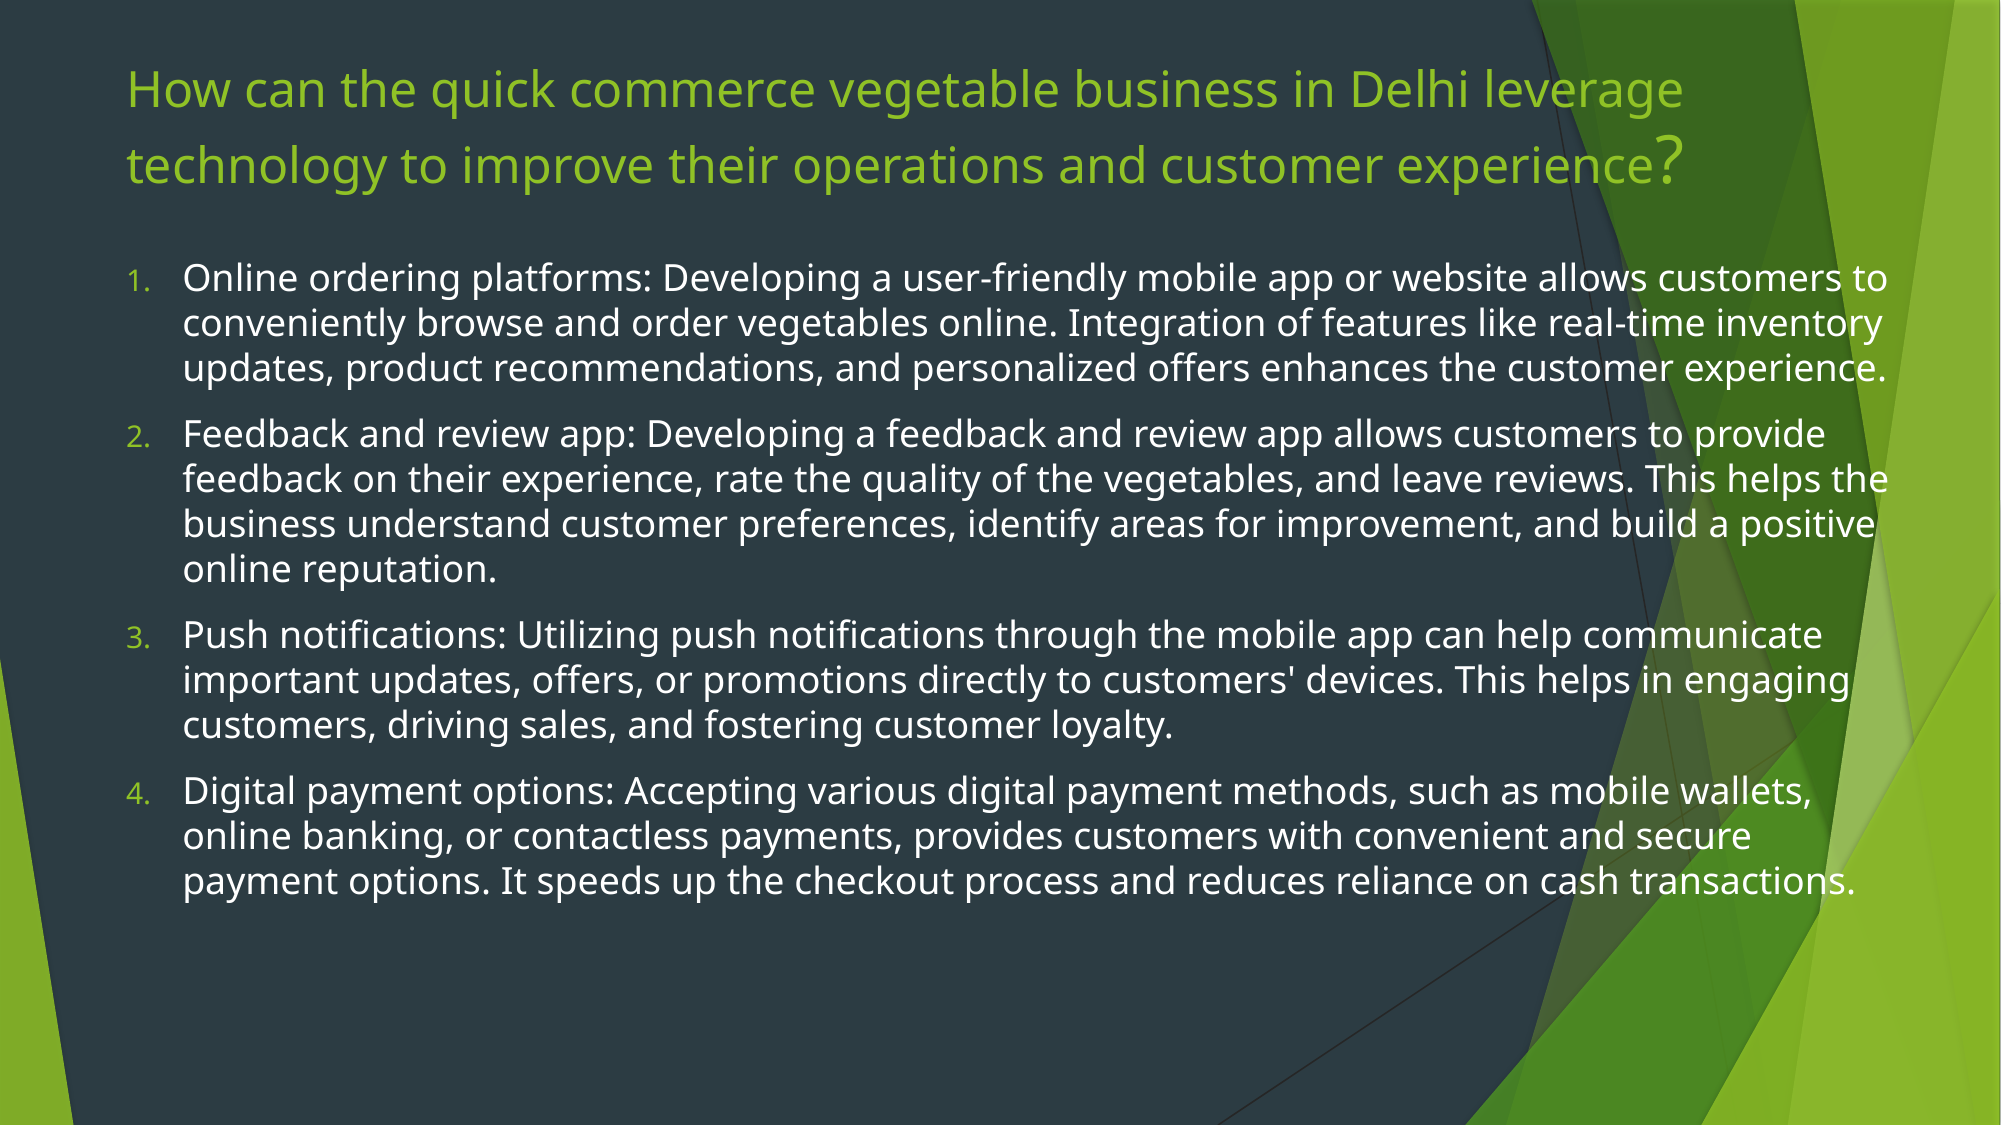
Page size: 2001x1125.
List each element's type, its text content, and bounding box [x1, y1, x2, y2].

list Online ordering platforms: Developing a user-friendly mobile app or website allows customers to conveniently browse and order vegetables online. Integration of features like real-time inventory updates, product recommendations, and personalized offers enhances the customer experience. Feedback and review app: Developing a feedback and review app allows customers to provide feedback on their experience, rate the quality of the vegetables, and leave reviews. This helps the business understand customer preferences, identify areas for improvement, and build a positive online reputation. Push notifications: Utilizing push notifications through the mobile app can help communicate important updates, offers, or promotions directly to customers' devices. This helps in engaging customers, driving sales, and fostering customer loyalty. Digital payment options: Accepting various digital payment methods, such as mobile wallets, online banking, or contactless payments, provides customers with convenient and secure payment options. It speeds up the checkout process and reduces reliance on cash transactions. [111, 246, 1932, 1125]
title How can the quick commerce vegetable business in Delhi leverage technology to improve their operations and customer experience? [111, 49, 1732, 219]
